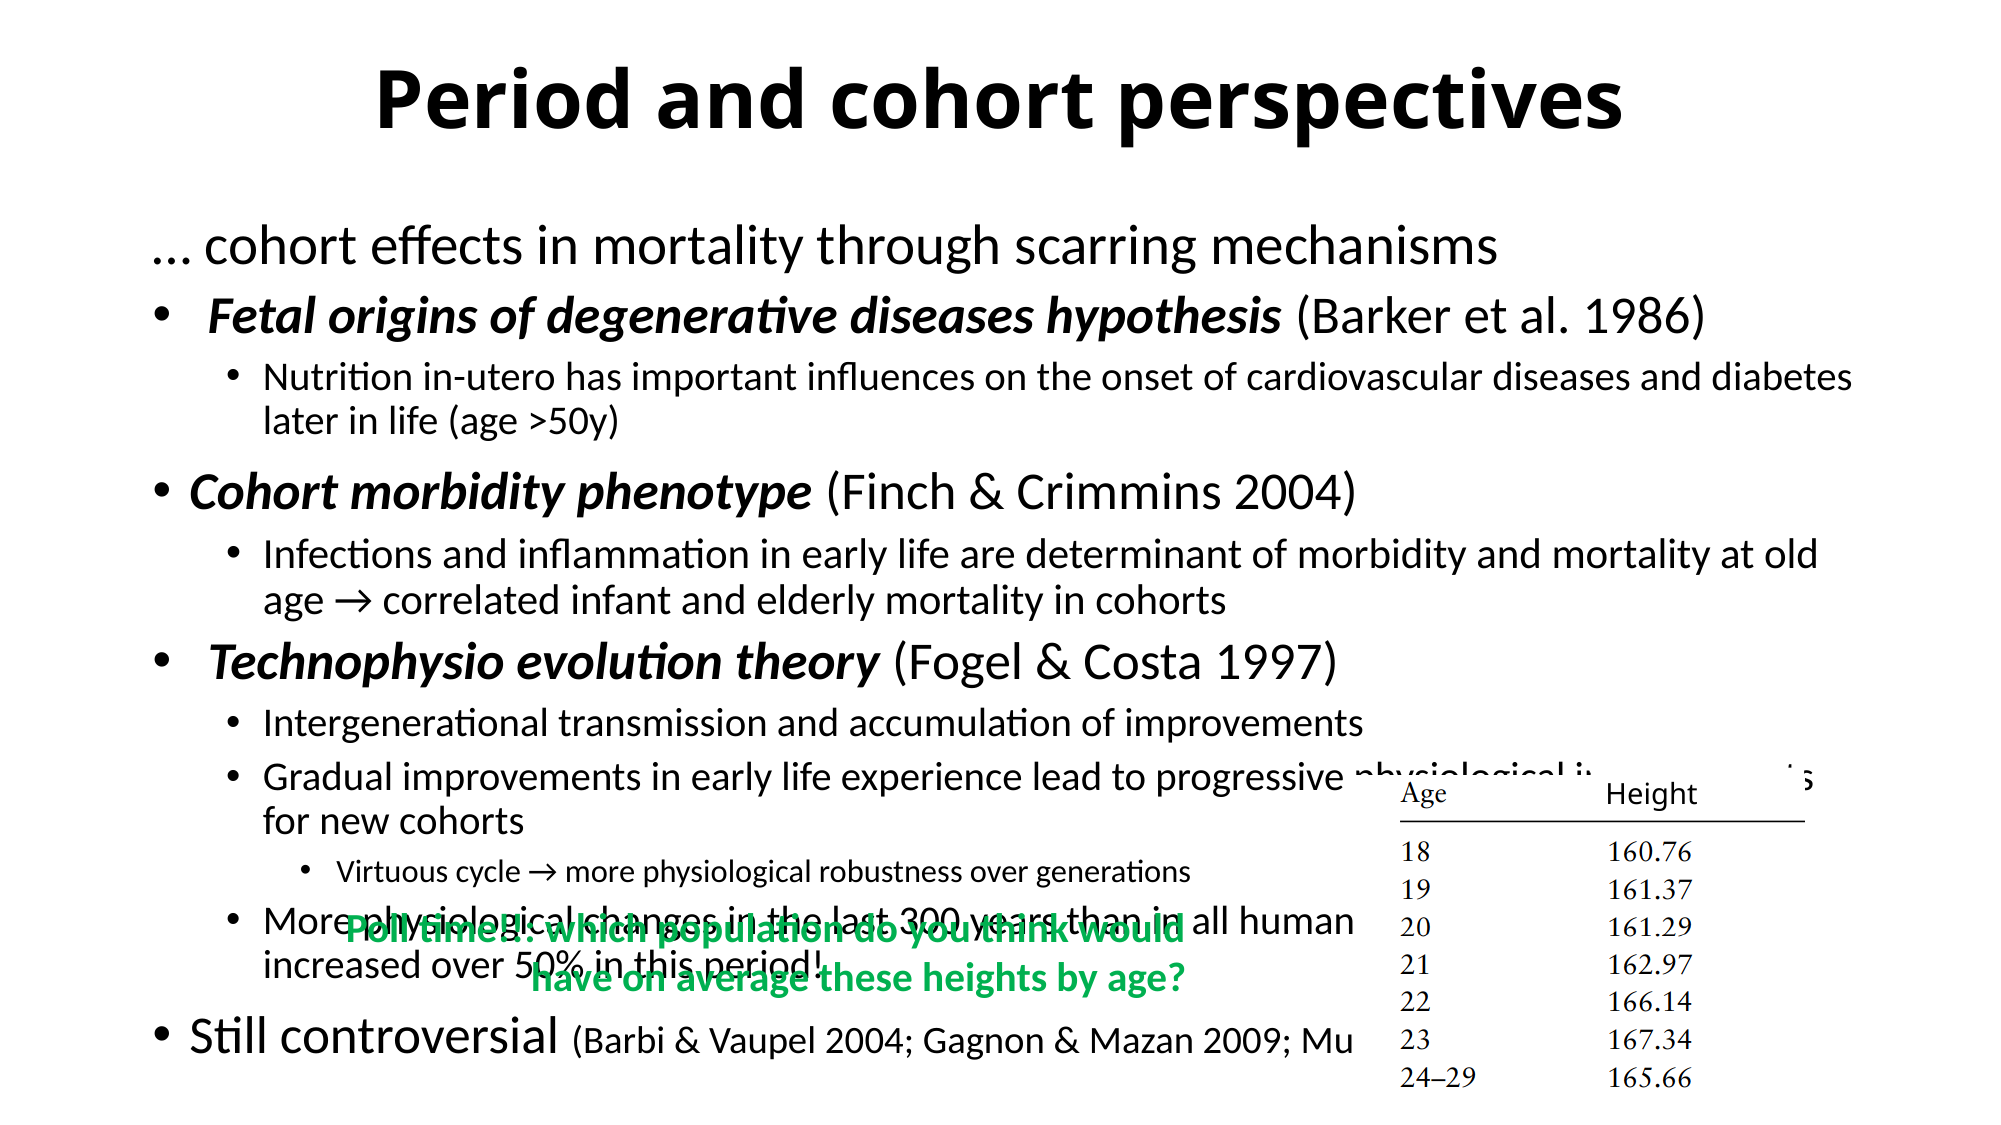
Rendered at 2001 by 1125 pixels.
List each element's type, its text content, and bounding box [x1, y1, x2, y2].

text_box Period and cohort perspectives [324, 2, 1675, 191]
list … cohort effects in mortality through scarring mechanisms Fetal origins of degenerative diseases hypothesis (Barker et al. 1986) Nutrition in-utero has important influences on the onset of cardiovascular diseases and diabetes later in life (age >50y) Cohort morbidity phenotype (Finch & Crimmins 2004) Infections and inflammation in early life are determinant of morbidity and mortality at old age → correlated infant and elderly mortality in cohorts Technophysio evolution theory (Fogel & Costa 1997) Intergenerational transmission and accumulation of improvements Gradual improvements in early life experience lead to progressive physiological improvements for new cohorts Virtuous cycle → more physiological robustness over generations More physiological changes in the last 300 years than in all human history: e.g., body size increased over 50% in this period! Still controversial (Barbi & Vaupel 2004; Gagnon & Mazan 2009; Murphy 2010; Myrskyla 2010) [137, 208, 1886, 1076]
picture [1354, 775, 1805, 1094]
text_box Height [1590, 767, 1805, 775]
text_box Poll time!!: which population do you think would have on average these heights by age? [280, 893, 1202, 1008]
